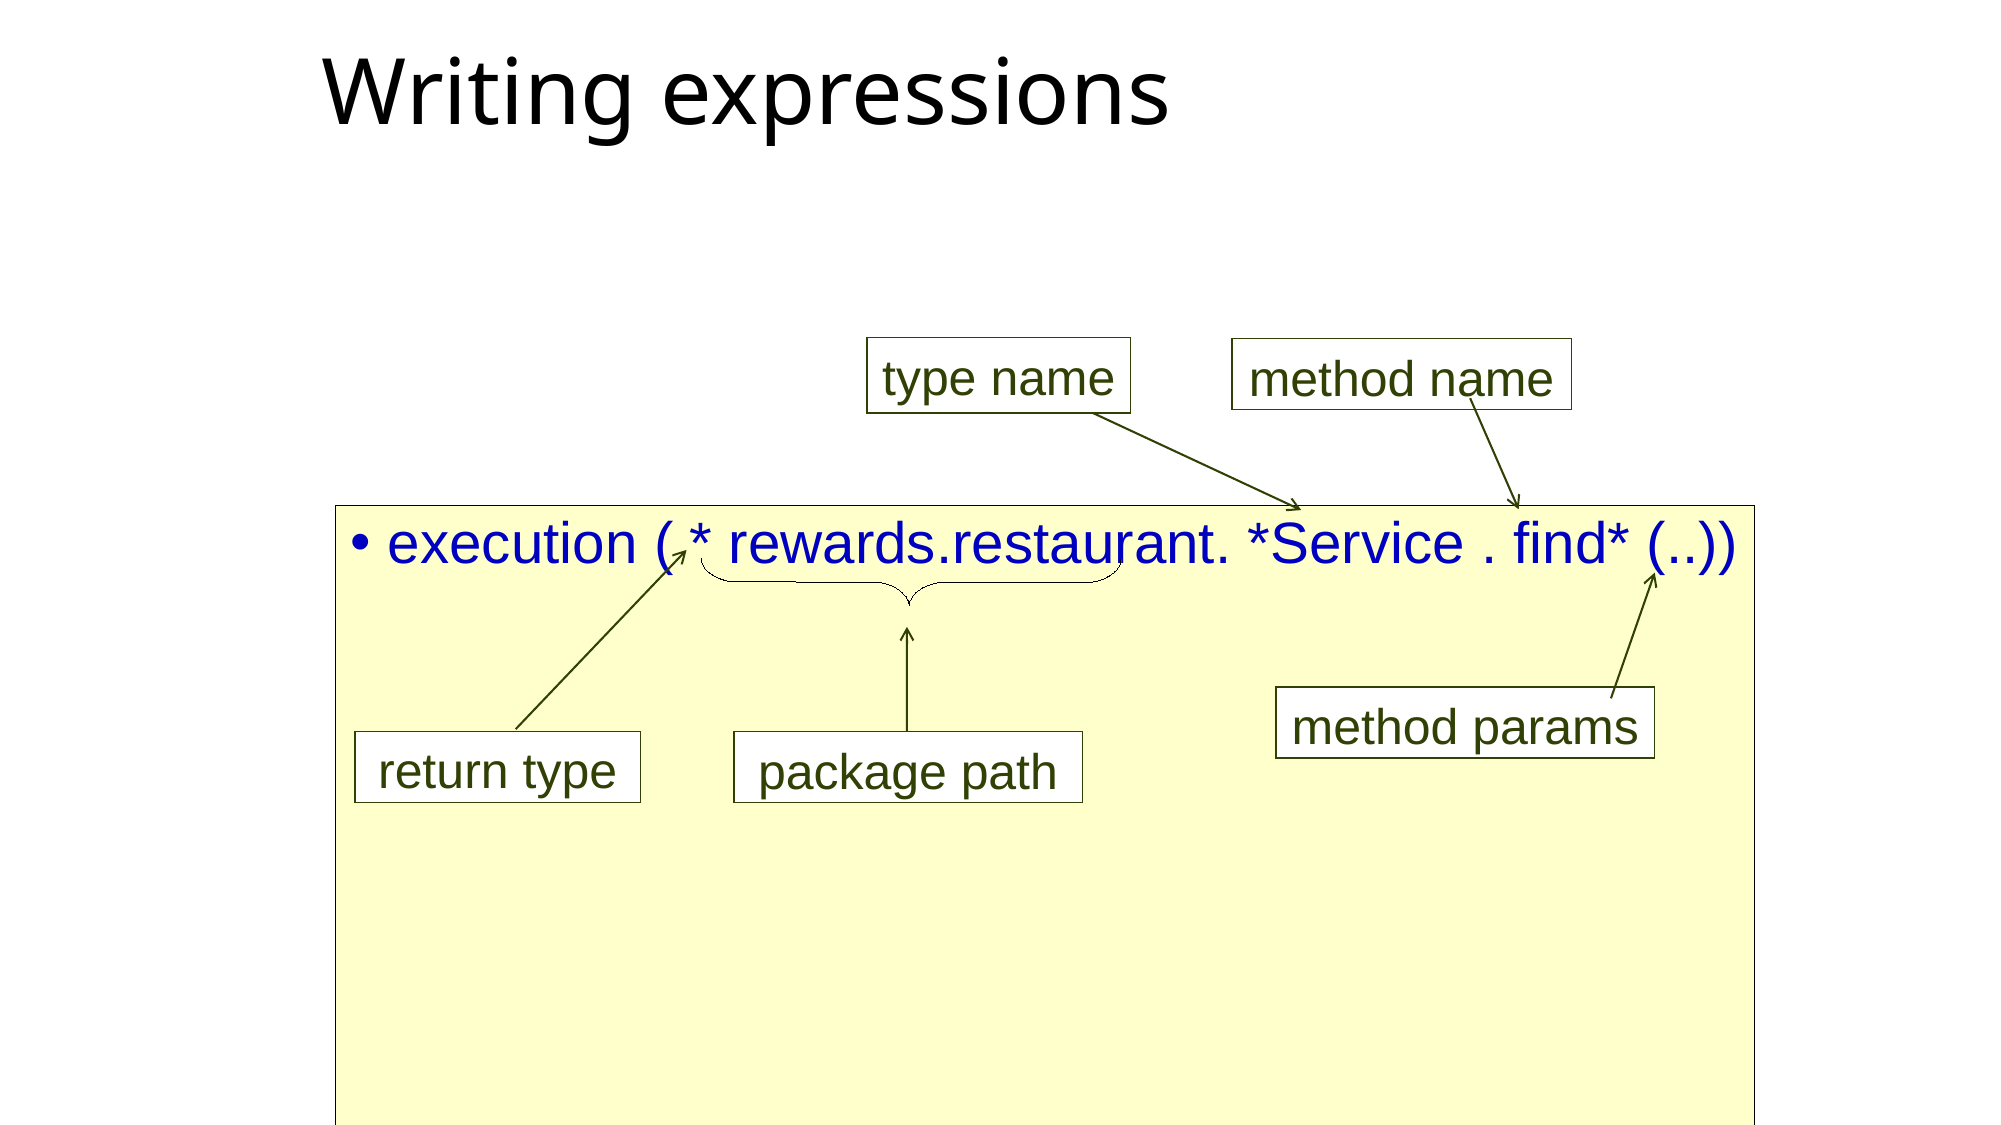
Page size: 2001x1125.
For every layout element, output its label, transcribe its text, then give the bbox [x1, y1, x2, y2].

text_box method name [1232, 338, 1572, 410]
text_box [1092, 413, 1302, 511]
text_box [701, 558, 1121, 606]
text_box [1470, 398, 1520, 510]
list execution ( * rewards.restaurant. *Service . find* (..)) [335, 505, 1755, 1125]
text_box [1610, 572, 1657, 699]
text_box method params [1276, 686, 1655, 759]
text_box return type [355, 731, 641, 803]
text_box [899, 626, 915, 731]
title Writing expressions [306, 0, 1339, 197]
text_box [515, 549, 687, 730]
text_box package path [733, 731, 1083, 803]
text_box type name [867, 337, 1131, 413]
